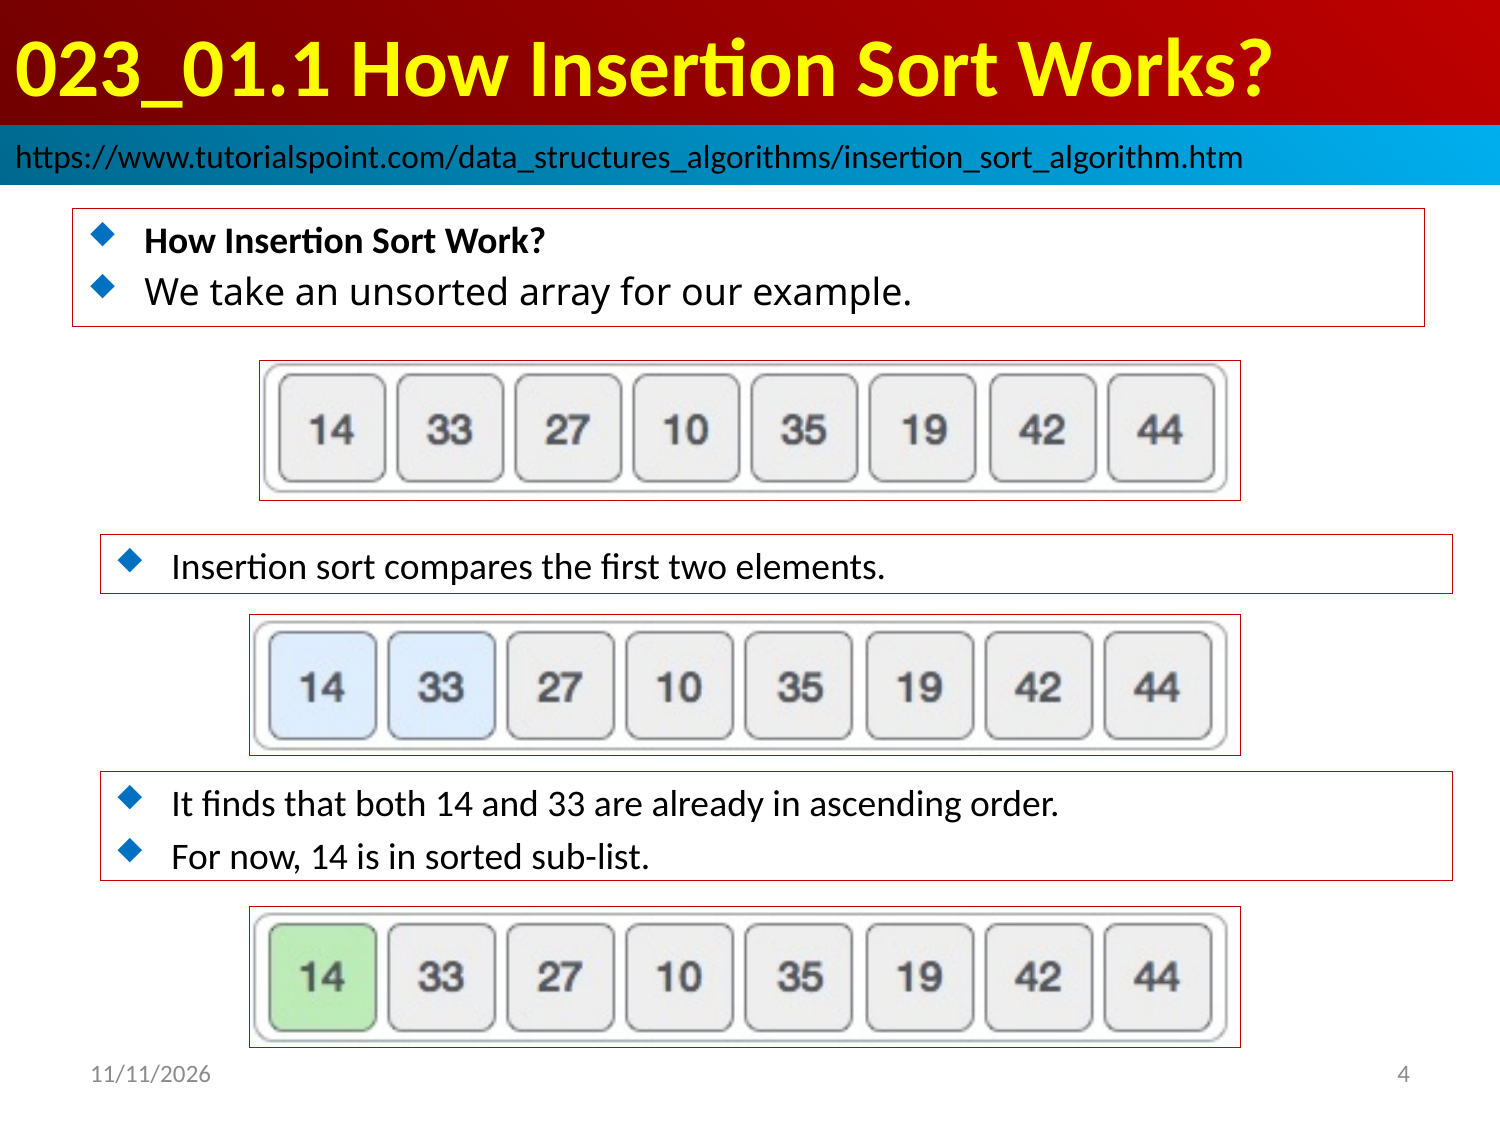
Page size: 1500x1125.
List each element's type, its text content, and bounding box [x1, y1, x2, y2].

picture [249, 905, 1241, 1048]
text_box It finds that both 14 and 33 are already in ascending order. For now, 14 is in sorted sub-list. [100, 771, 1453, 881]
slide_number 4 [1074, 1042, 1425, 1103]
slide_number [75, 1042, 425, 1103]
subtitle How Insertion Sort Work? We take an unsorted array for our example. [72, 208, 1425, 327]
picture [249, 613, 1241, 756]
title 023_01.1 How Insertion Sort Works? [0, 0, 1500, 125]
text_box Insertion sort compares the first two elements. [100, 534, 1453, 594]
text_box https://www.tutorialspoint.com/data_structures_algorithms/insertion_sort_algorithm.htm [0, 125, 1500, 185]
picture [258, 359, 1242, 501]
